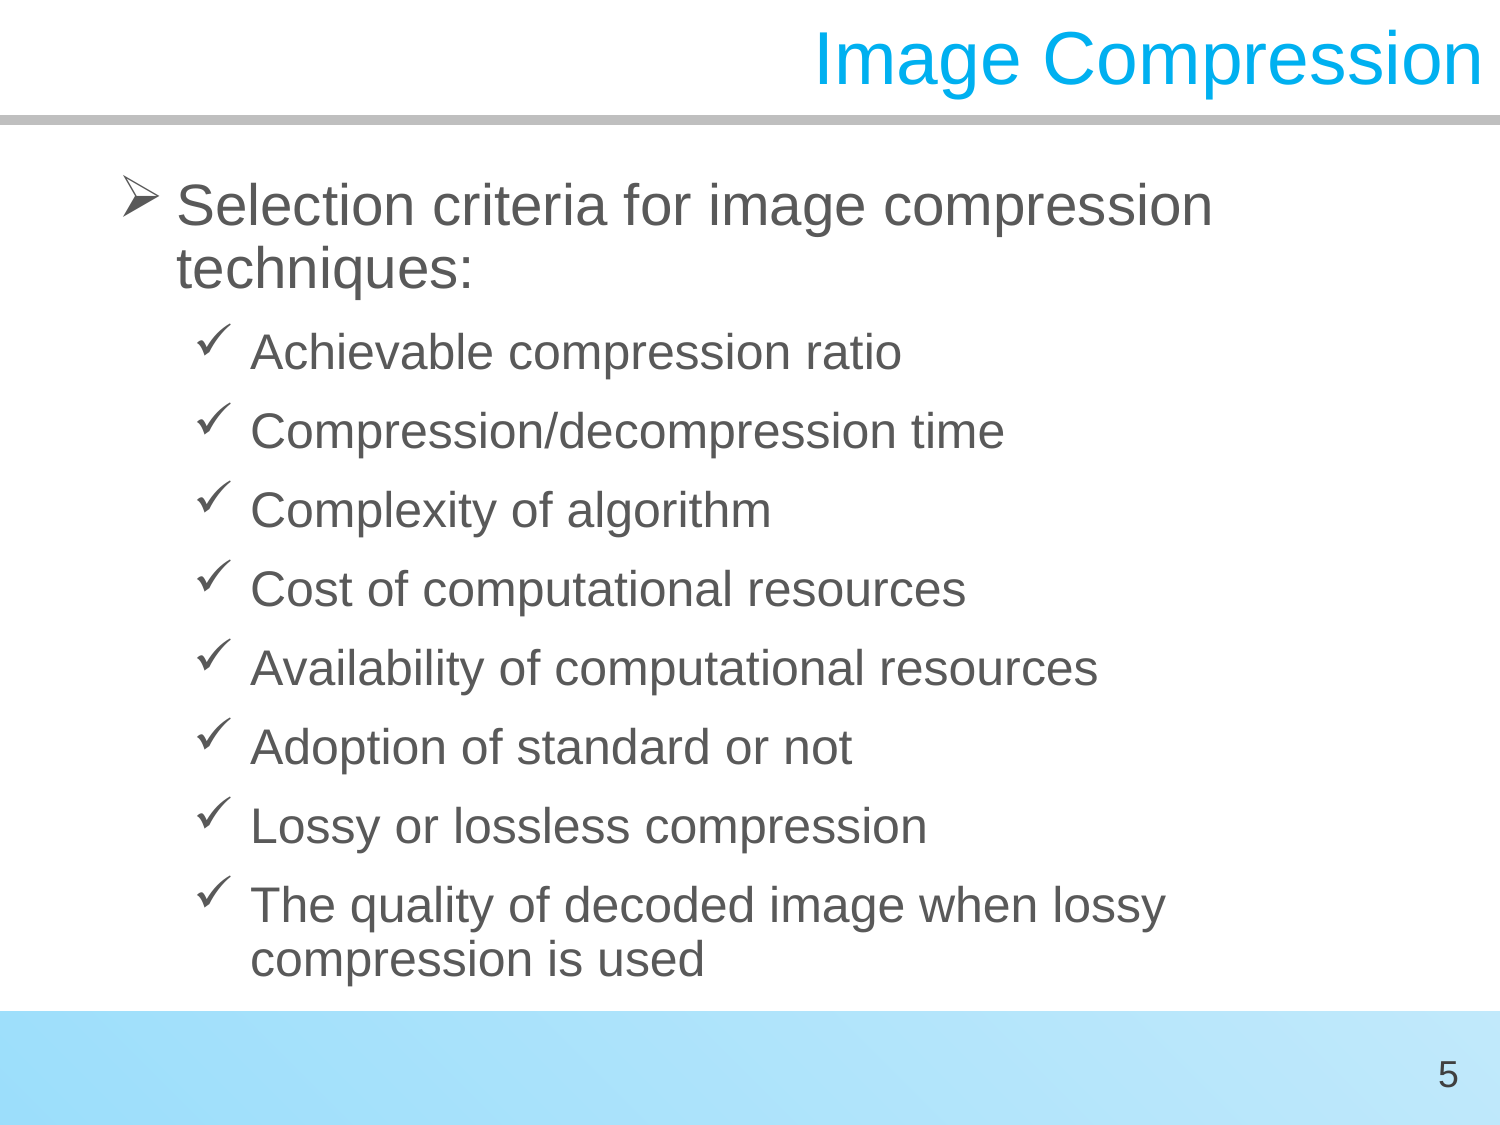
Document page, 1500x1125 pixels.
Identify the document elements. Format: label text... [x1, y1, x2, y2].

list Selection criteria for image compression techniques: Achievable compression ratio Compression/decompression time Complexity of algorithm Cost of computational resources Availability of computational resources Adoption of standard or not Lossy or lossless compression The quality of decoded image when lossy compression is used [103, 167, 1397, 1014]
title Image Compression [0, 0, 1500, 121]
slide_number 5 [1396, 1042, 1500, 1103]
